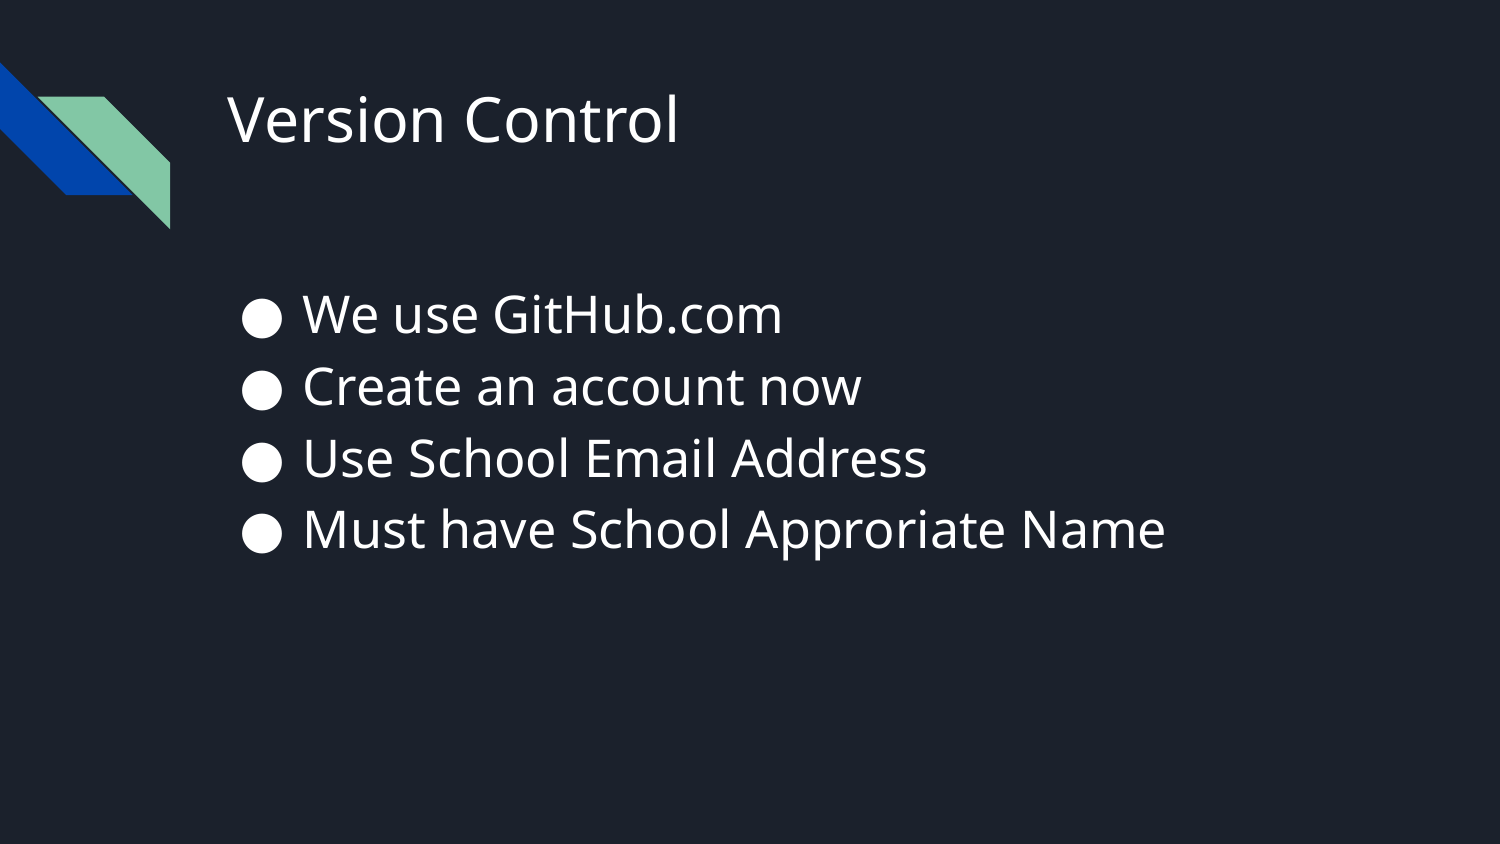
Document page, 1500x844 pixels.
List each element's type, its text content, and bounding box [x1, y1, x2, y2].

title Version Control [212, 64, 1368, 215]
list We use GitHub.com Create an account now Use School Email Address Must have School Approriate Name [212, 257, 1368, 735]
